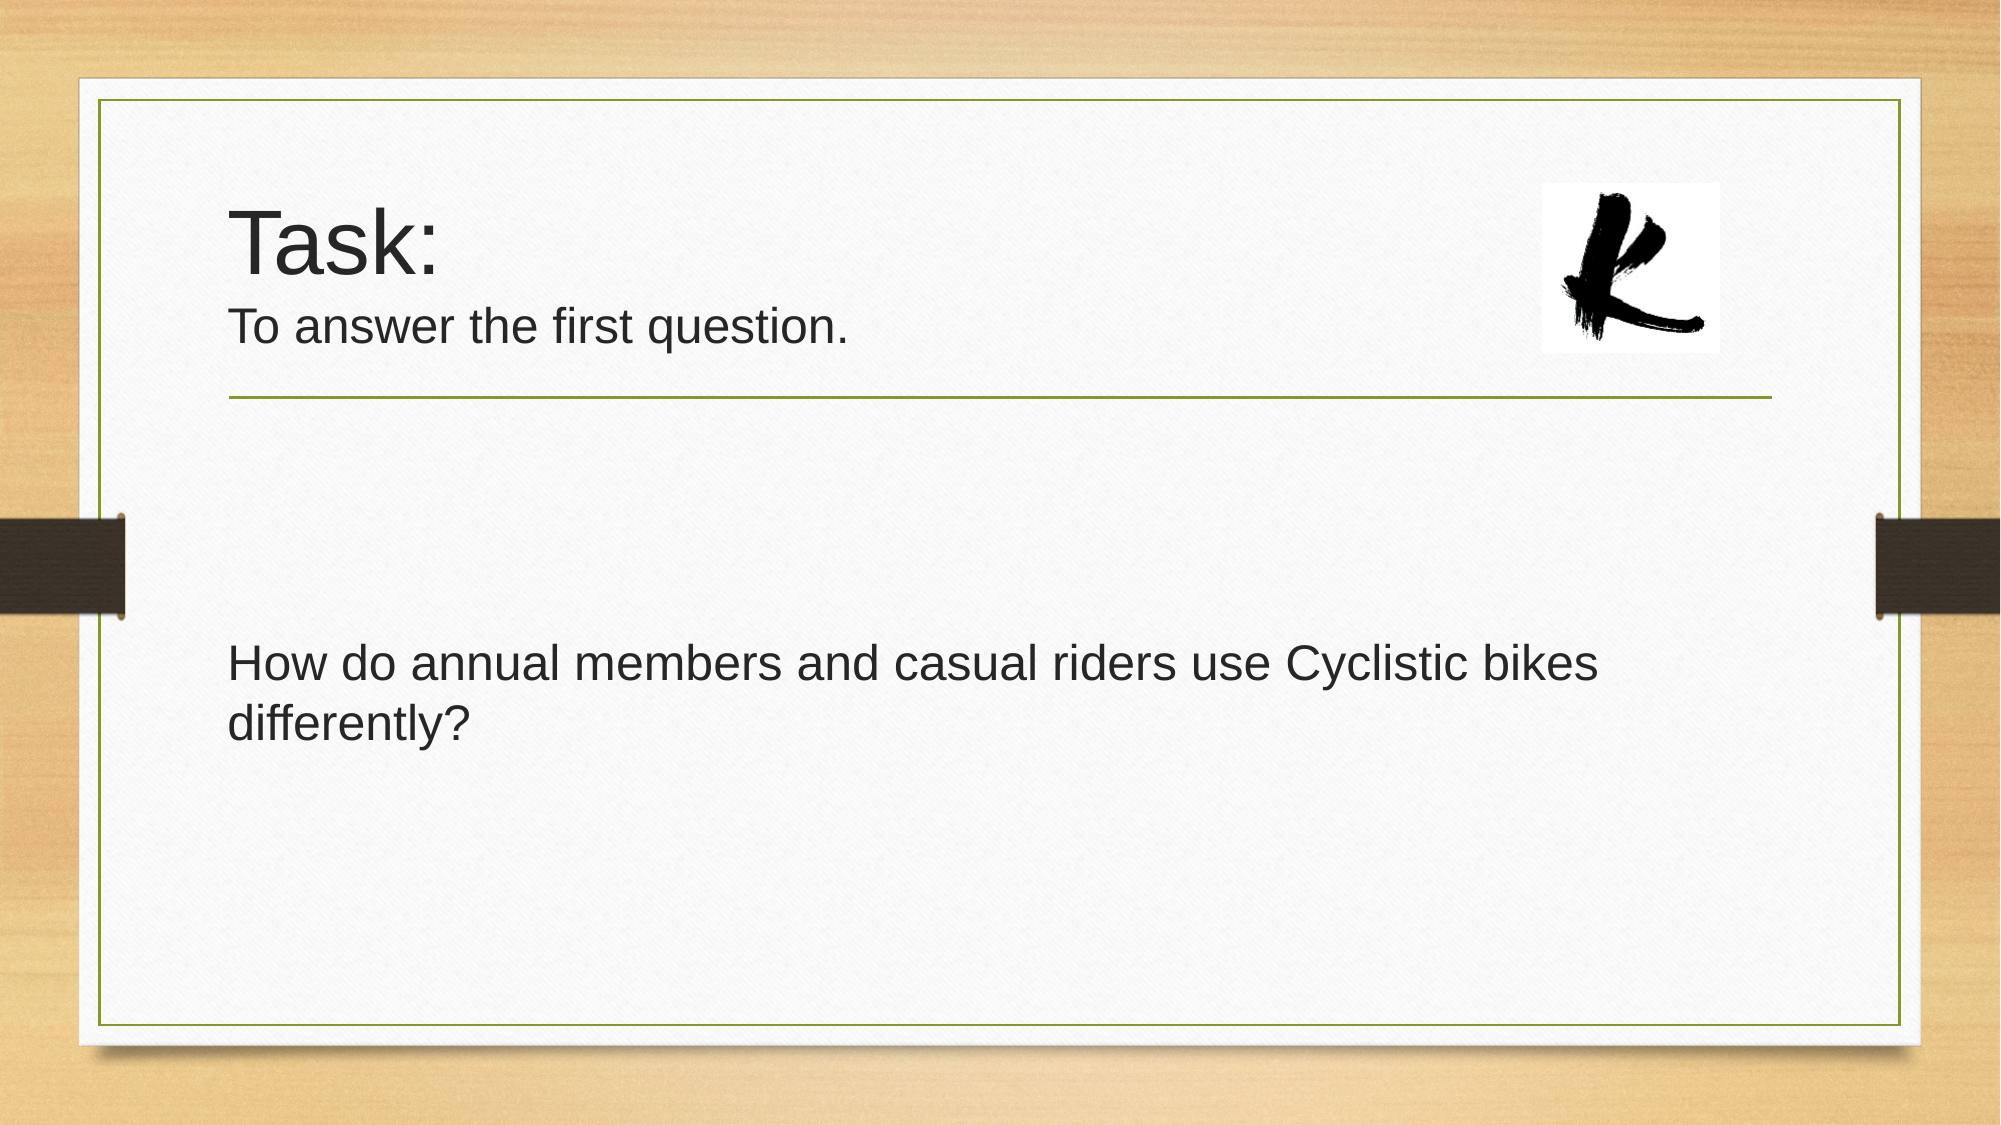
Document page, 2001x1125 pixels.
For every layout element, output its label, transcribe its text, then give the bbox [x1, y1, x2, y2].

picture [0, 0, 2001, 1125]
list How do annual members and casual riders use Cyclistic bikes differently? [212, 562, 1788, 863]
title Task: To answer the first question. [212, 161, 1788, 375]
